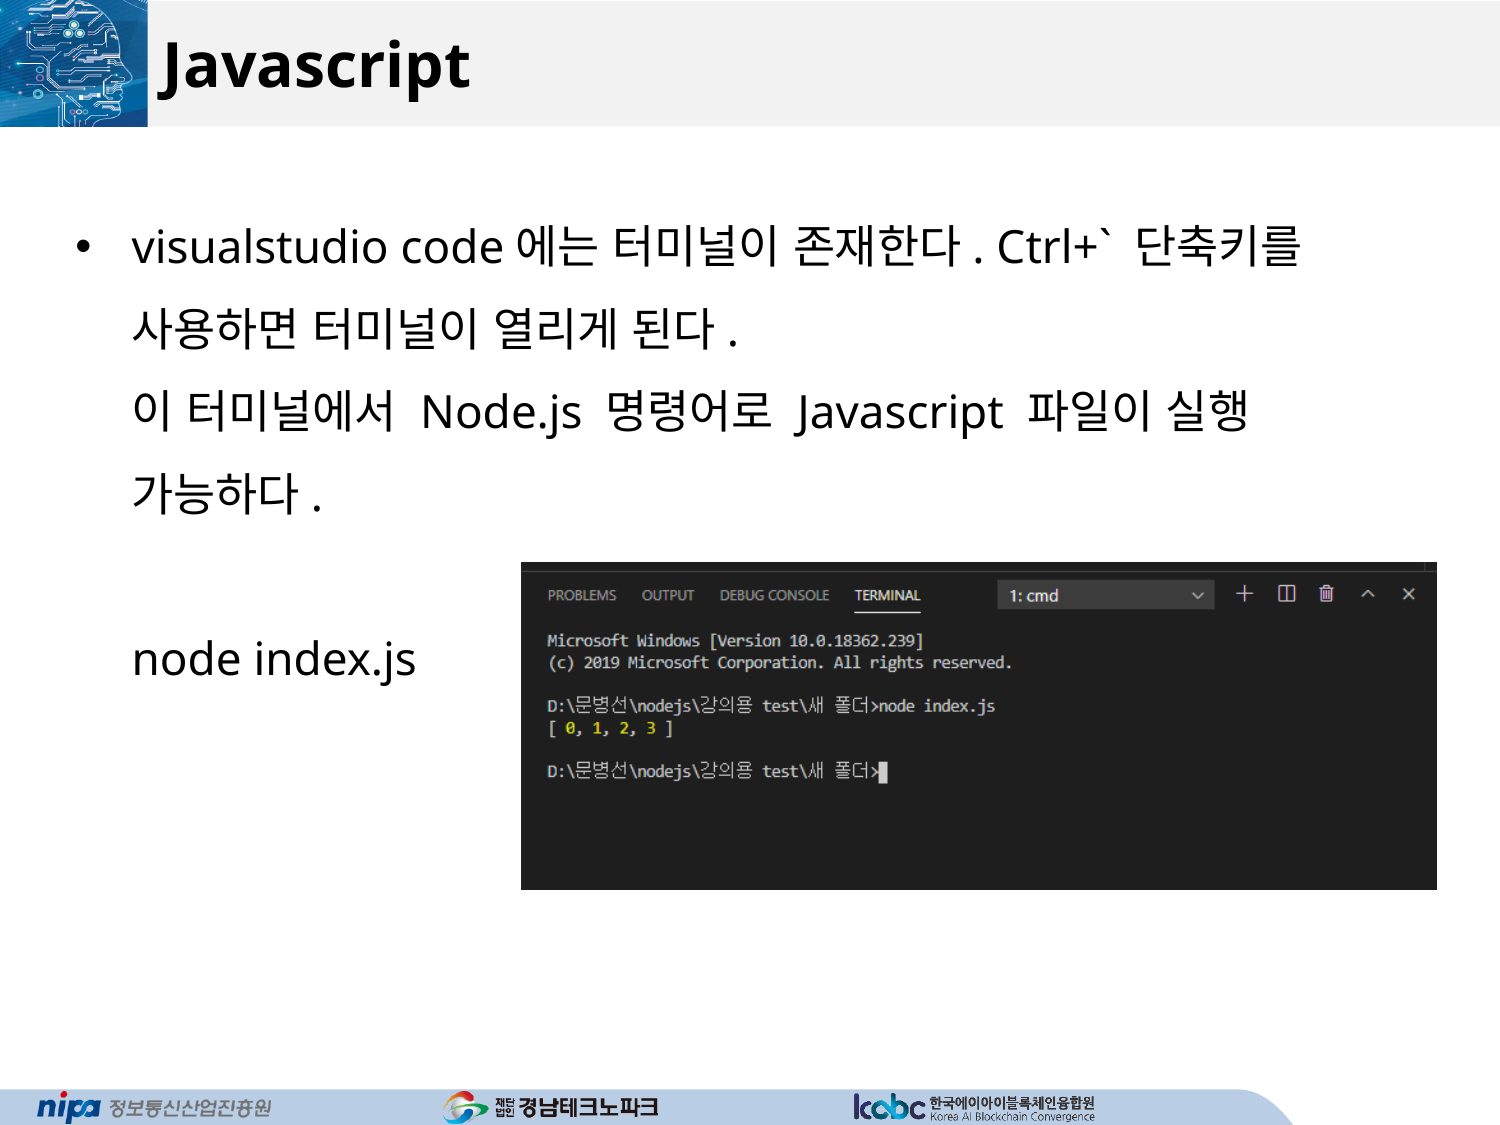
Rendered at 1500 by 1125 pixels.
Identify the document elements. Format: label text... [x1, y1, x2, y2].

list visualstudio code에는 터미널이 존재한다. Ctrl+` 단축키를 사용하면 터미널이 열리게 된다. 이 터미널에서 Node.js 명령어로 Javascript 파일이 실행 가능하다. node index.js [60, 183, 1443, 1046]
picture [848, 1075, 1100, 1125]
picture [443, 1091, 658, 1124]
picture [521, 562, 1437, 890]
picture [37, 1091, 271, 1124]
title Javascript [147, 0, 1443, 126]
